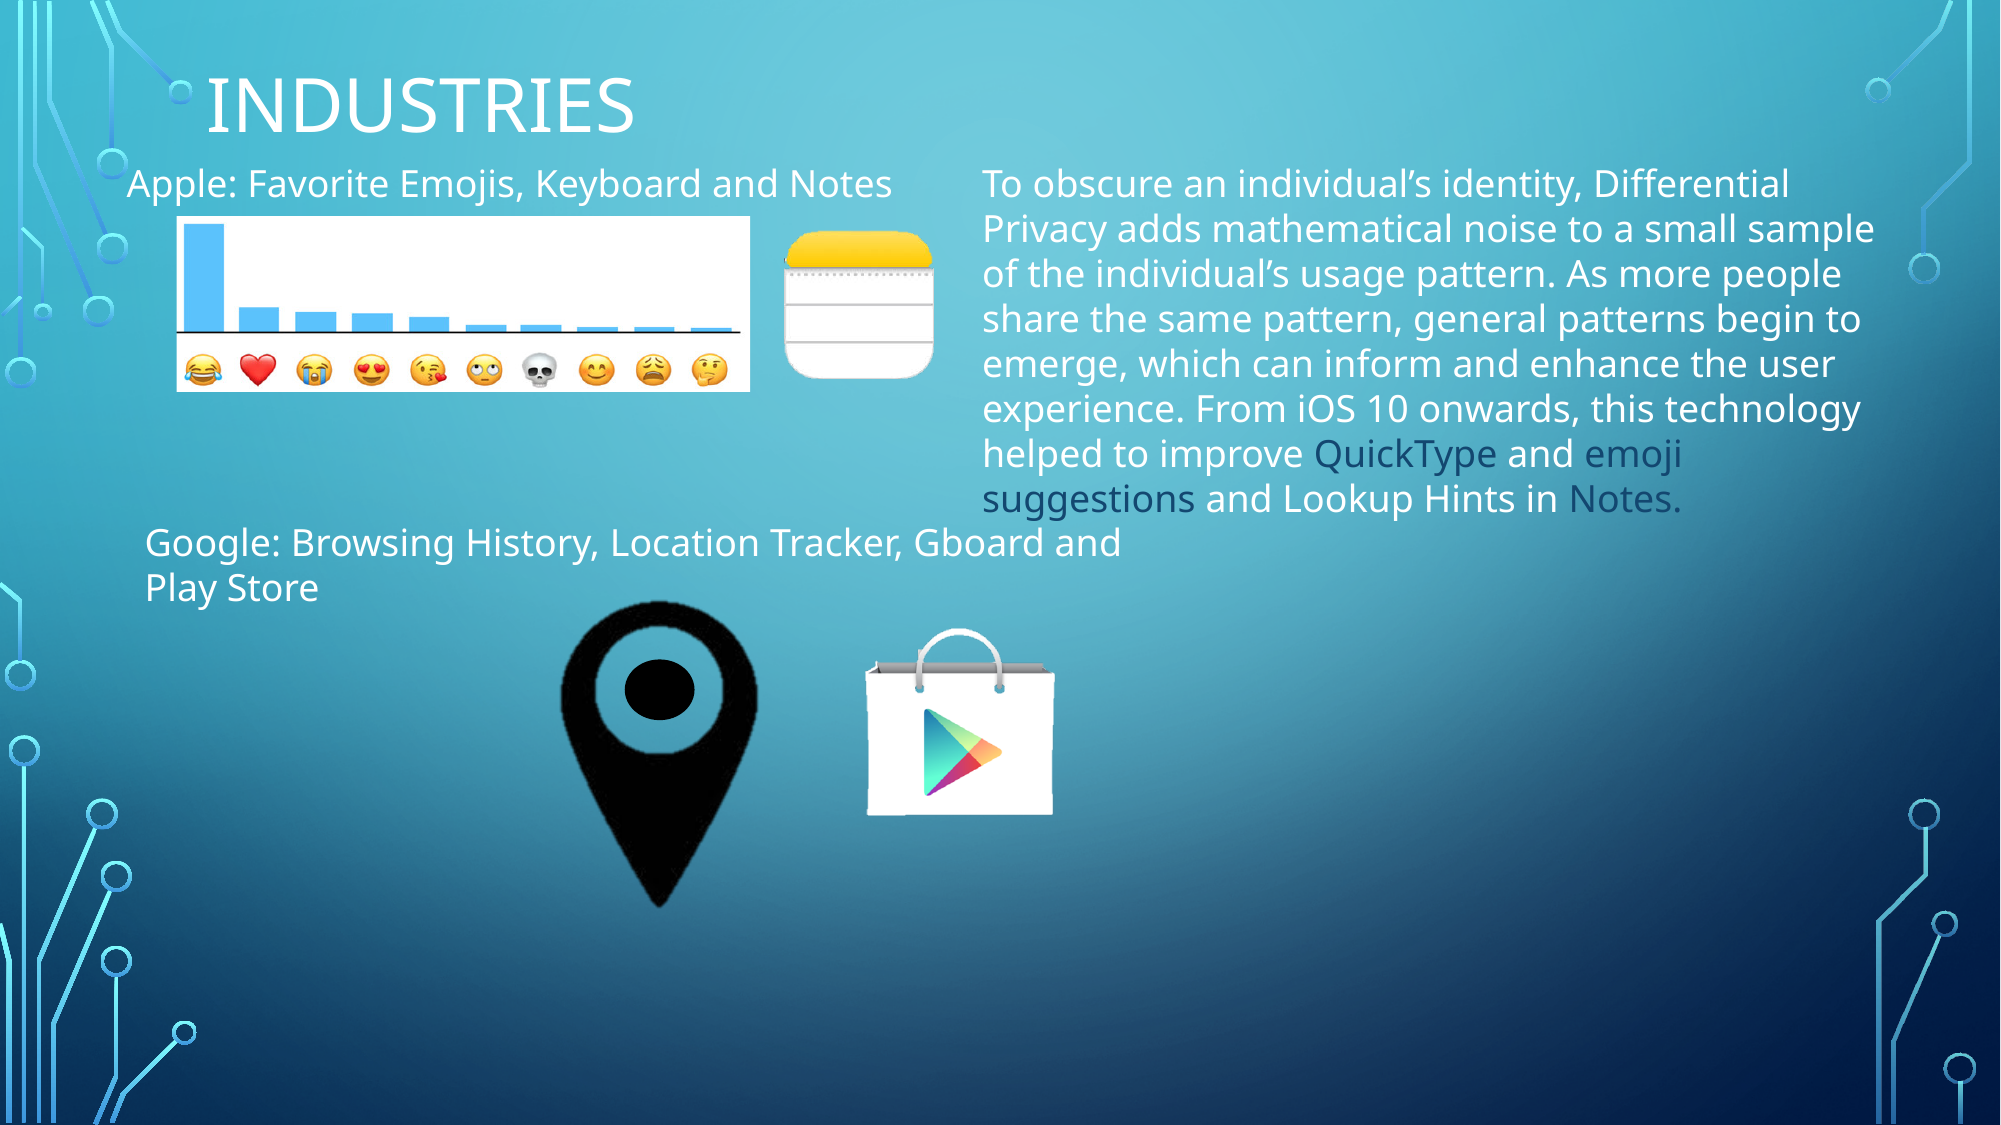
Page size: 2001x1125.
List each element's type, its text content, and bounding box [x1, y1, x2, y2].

text_box Google: Browsing History, Location Tracker, Gboard and Play Store [129, 511, 1190, 617]
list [176, 216, 751, 392]
text_box Apple: Favorite Emojis, Keyboard and Notes [111, 152, 909, 213]
text_box To obscure an individual’s identity, Differential Privacy adds mathematical noise to a small sample of the individual’s usage pattern. As more people share the same pattern, general patterns begin to emerge, which can inform and enhance the user experience. From iOS 10 onwards, this technology helped to improve QuickType and emoji suggestions and Lookup Hints in Notes. [967, 152, 1899, 528]
picture [483, 578, 836, 931]
picture [784, 229, 934, 379]
title industries [191, 34, 1817, 184]
picture [858, 619, 1060, 829]
